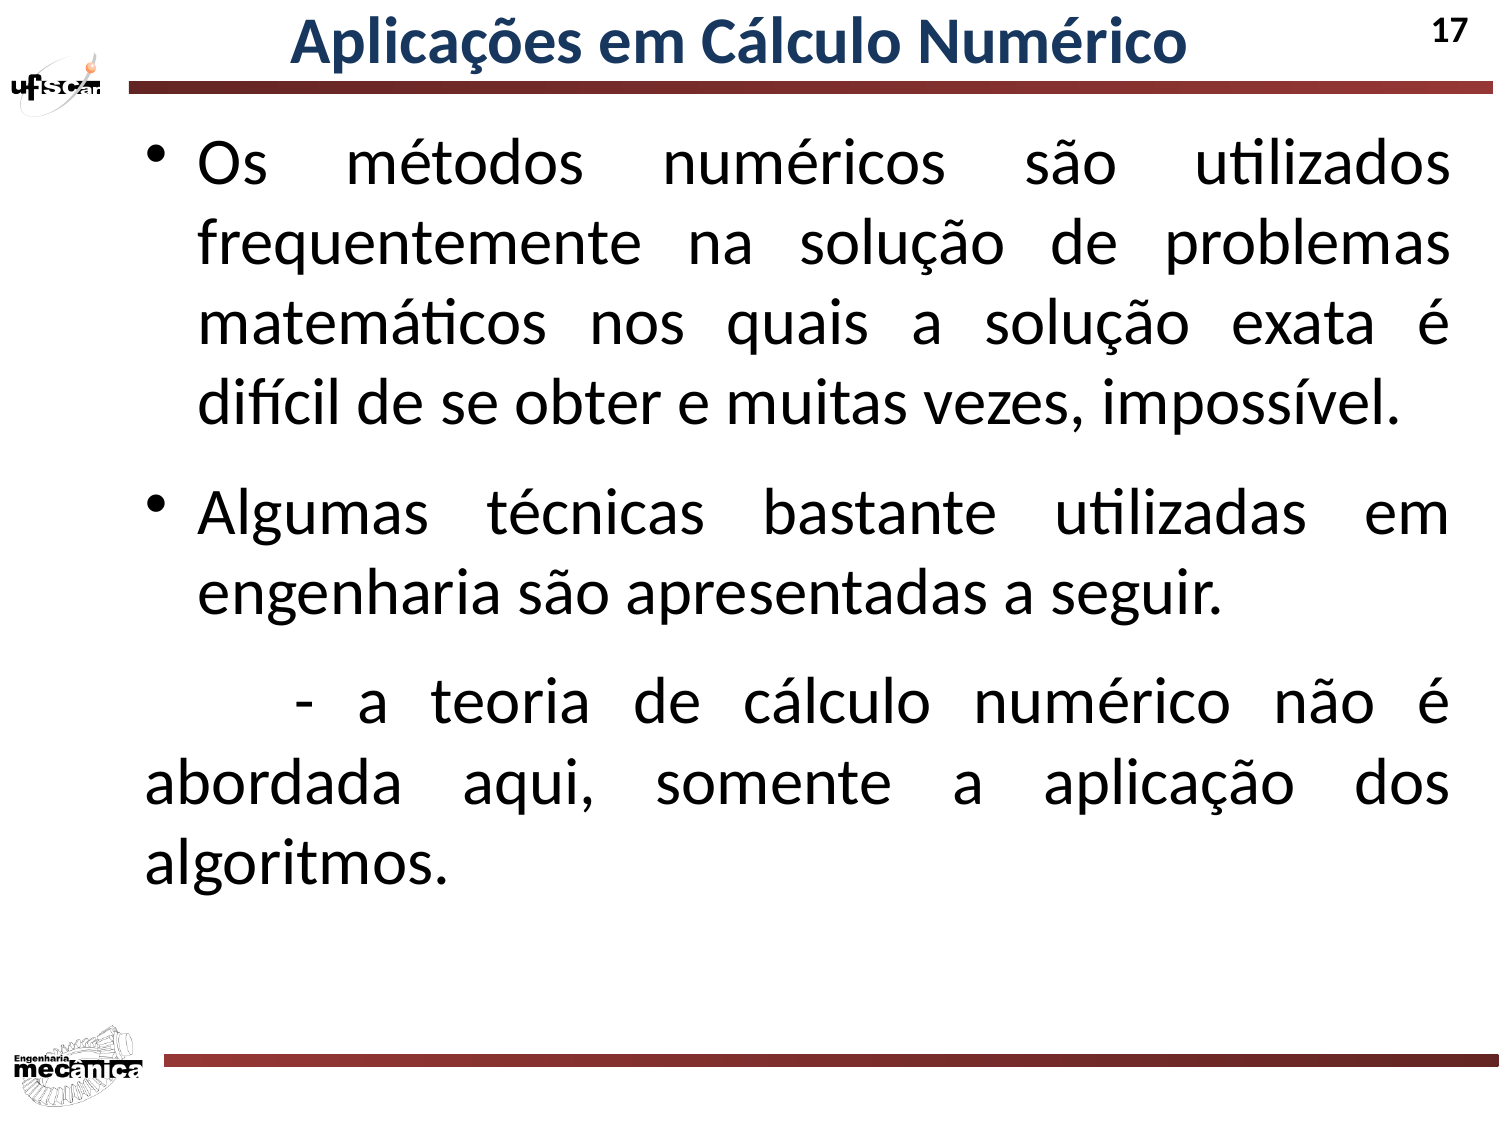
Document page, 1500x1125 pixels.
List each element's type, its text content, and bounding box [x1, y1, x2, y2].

text_box Os métodos numéricos são utilizados frequentemente na solução de problemas matemáticos nos quais a solução exata é difícil de se obter e muitas vezes, impossível. Algumas técnicas bastante utilizadas em engenharia são apresentadas a seguir. - a teoria de cálculo numérico não é abordada aqui, somente a aplicação dos algoritmos. [112, 110, 1467, 947]
picture [13, 1024, 143, 1108]
text_box Aplicações em Cálculo Numérico [64, 0, 1415, 83]
picture [11, 52, 101, 117]
